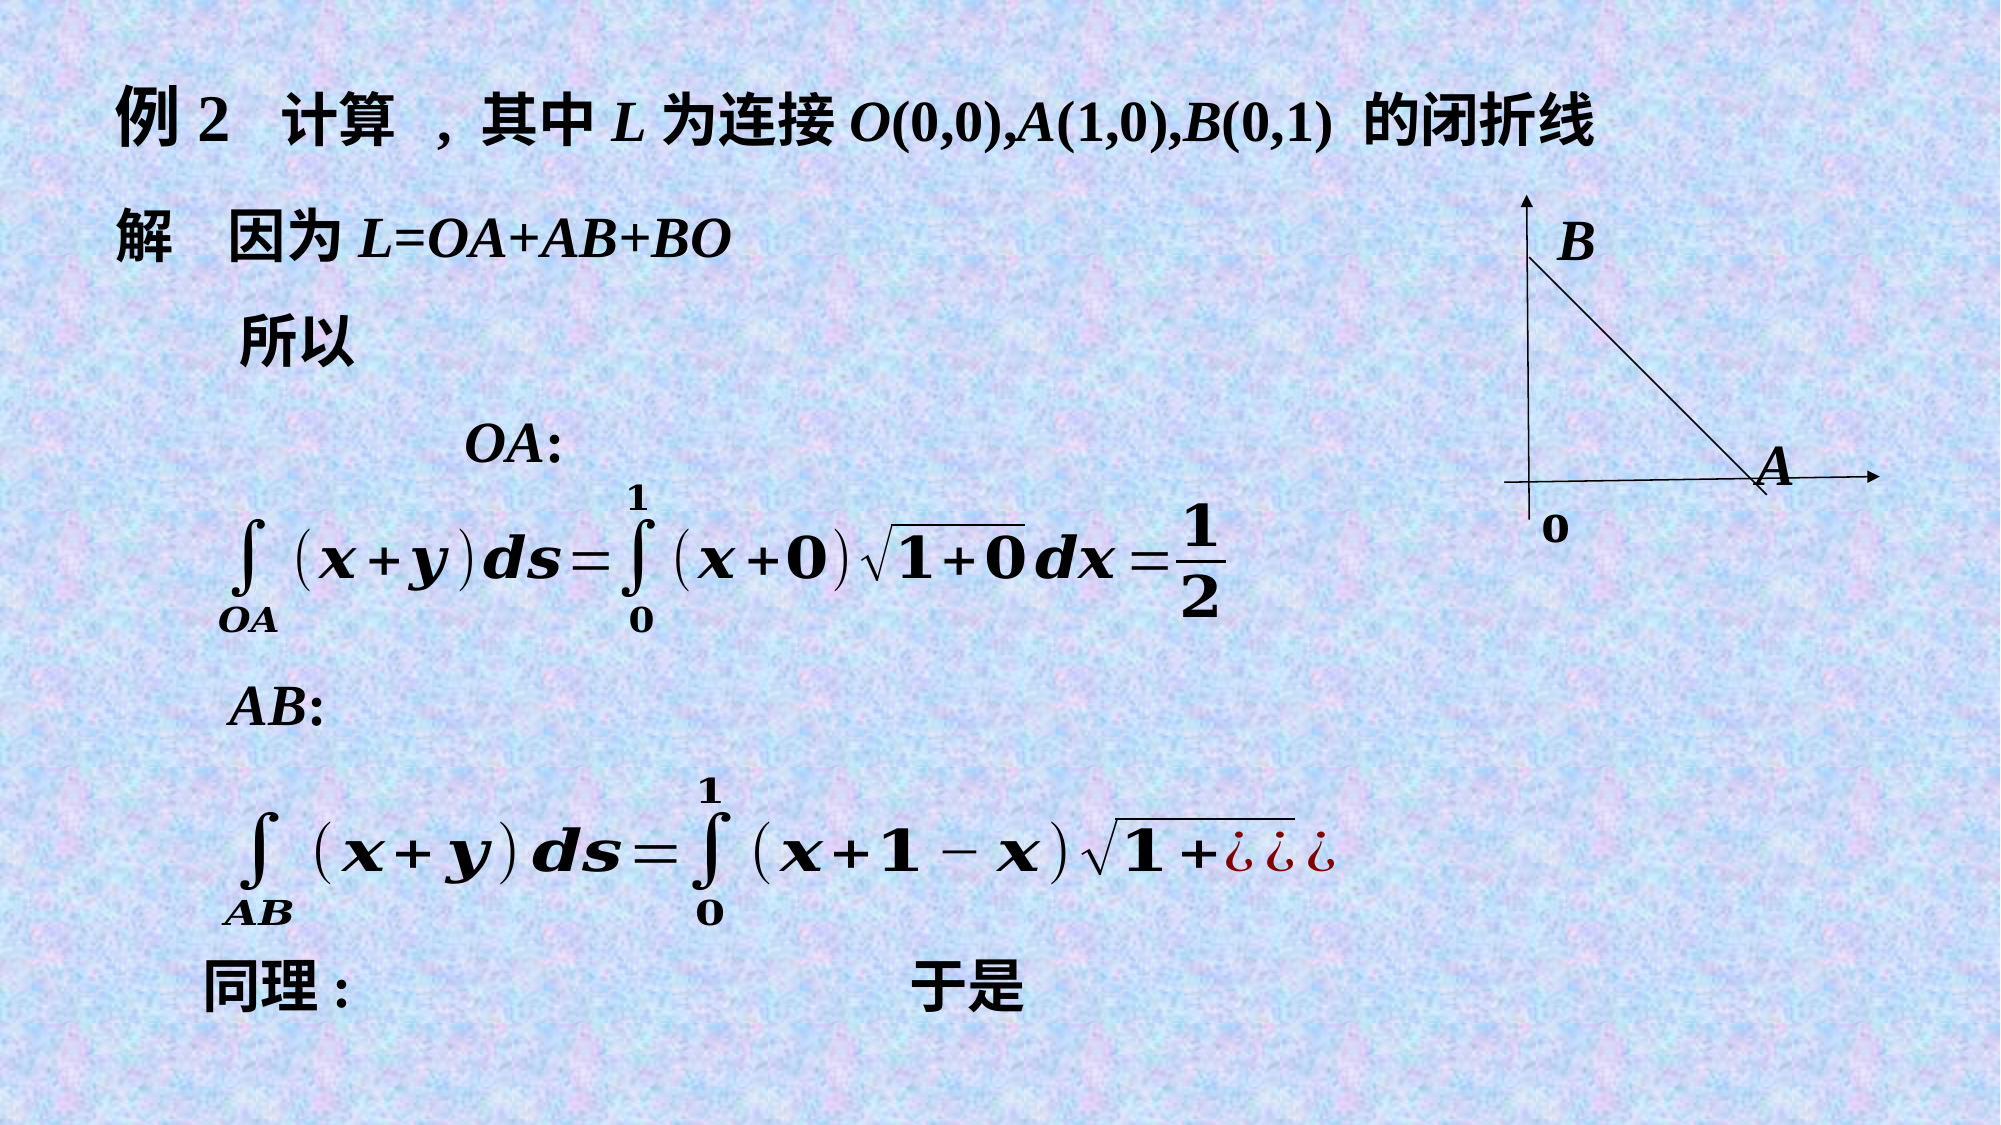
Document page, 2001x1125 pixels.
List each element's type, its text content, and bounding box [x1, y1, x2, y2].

text_box 解 [101, 191, 189, 277]
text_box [1504, 194, 1880, 563]
text_box 因为L=OA+AB+BO [213, 191, 748, 277]
picture [0, 0, 2001, 1125]
